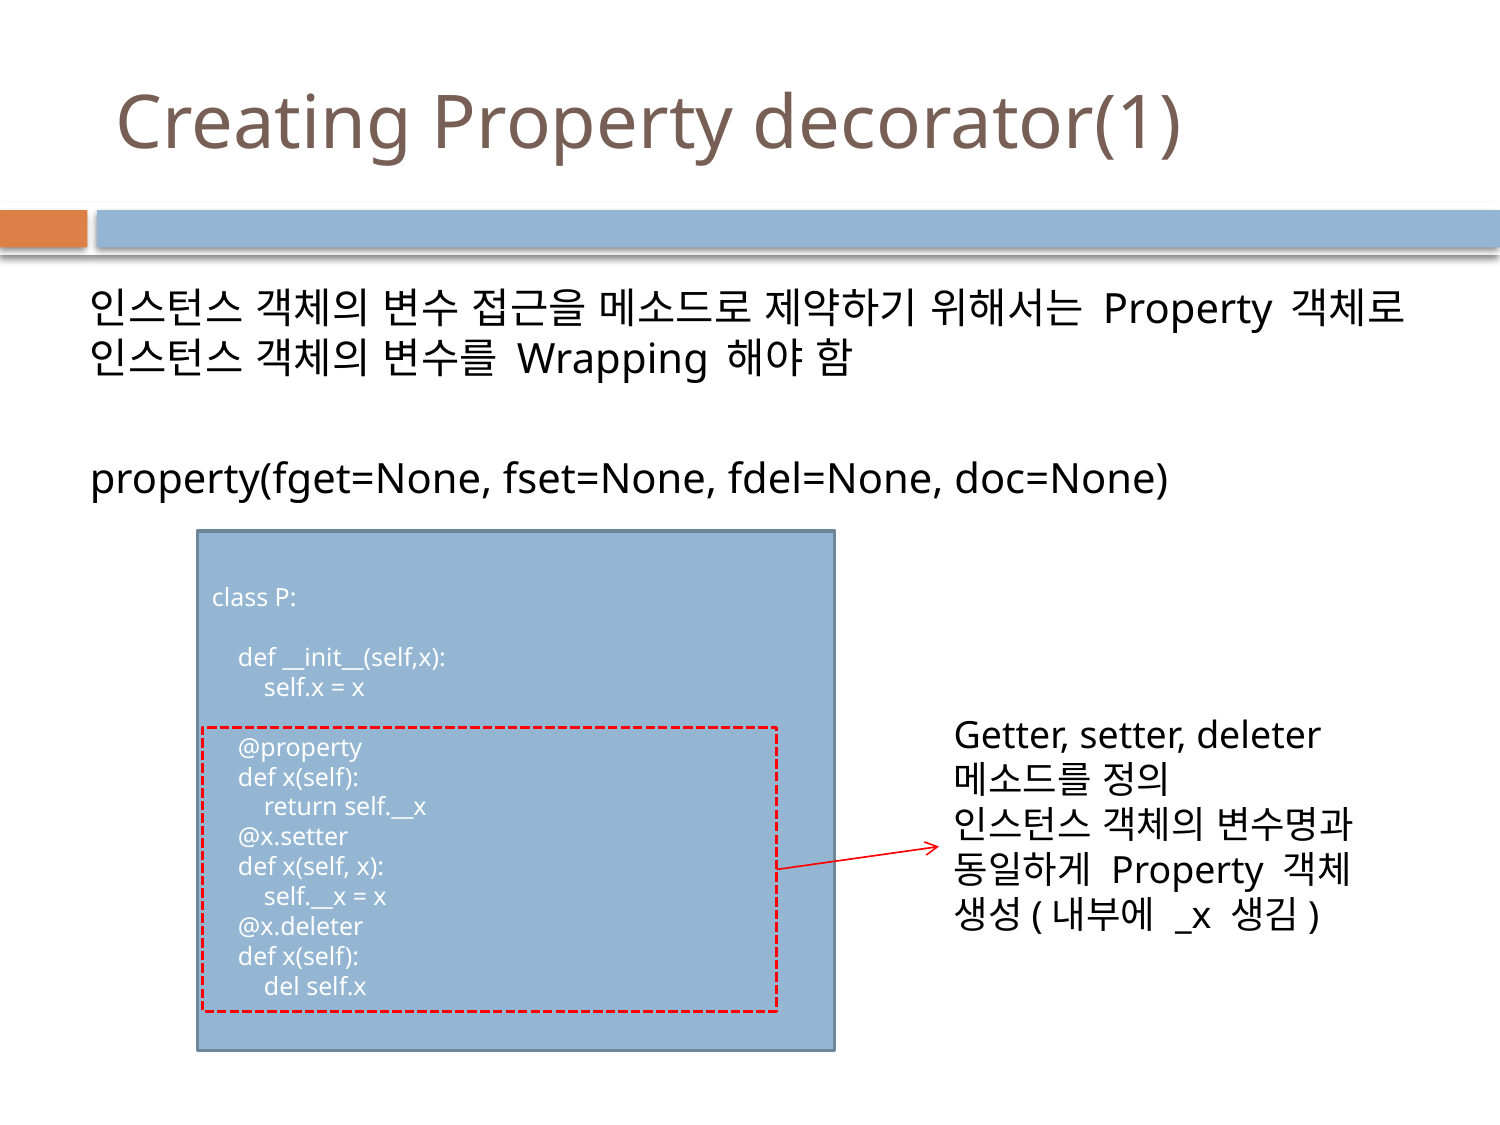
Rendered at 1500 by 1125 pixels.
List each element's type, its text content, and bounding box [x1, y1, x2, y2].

text_box class P: def __init__(self,x): self.x = x @property def x(self): return self.__x @x.setter def x(self, x): self.__x = x @x.deleter def x(self): del self.x [196, 529, 836, 1052]
text_box [201, 726, 778, 1013]
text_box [776, 847, 940, 870]
title Creating Property decorator(1) [100, 37, 1438, 200]
text_box Getter, setter, deleter 메소드를 정의 인스턴스 객체의 변수명과 동일하게 Property 객체 생성(내부에 _x 생김) [938, 704, 1436, 989]
list 인스턴스 객체의 변수 접근을 메소드로 제약하기 위해서는 Property 객체로 인스턴스 객체의 변수를 Wrapping 해야 함 property(fget=None, fset=None, fdel=None, doc=None) [75, 274, 1425, 516]
